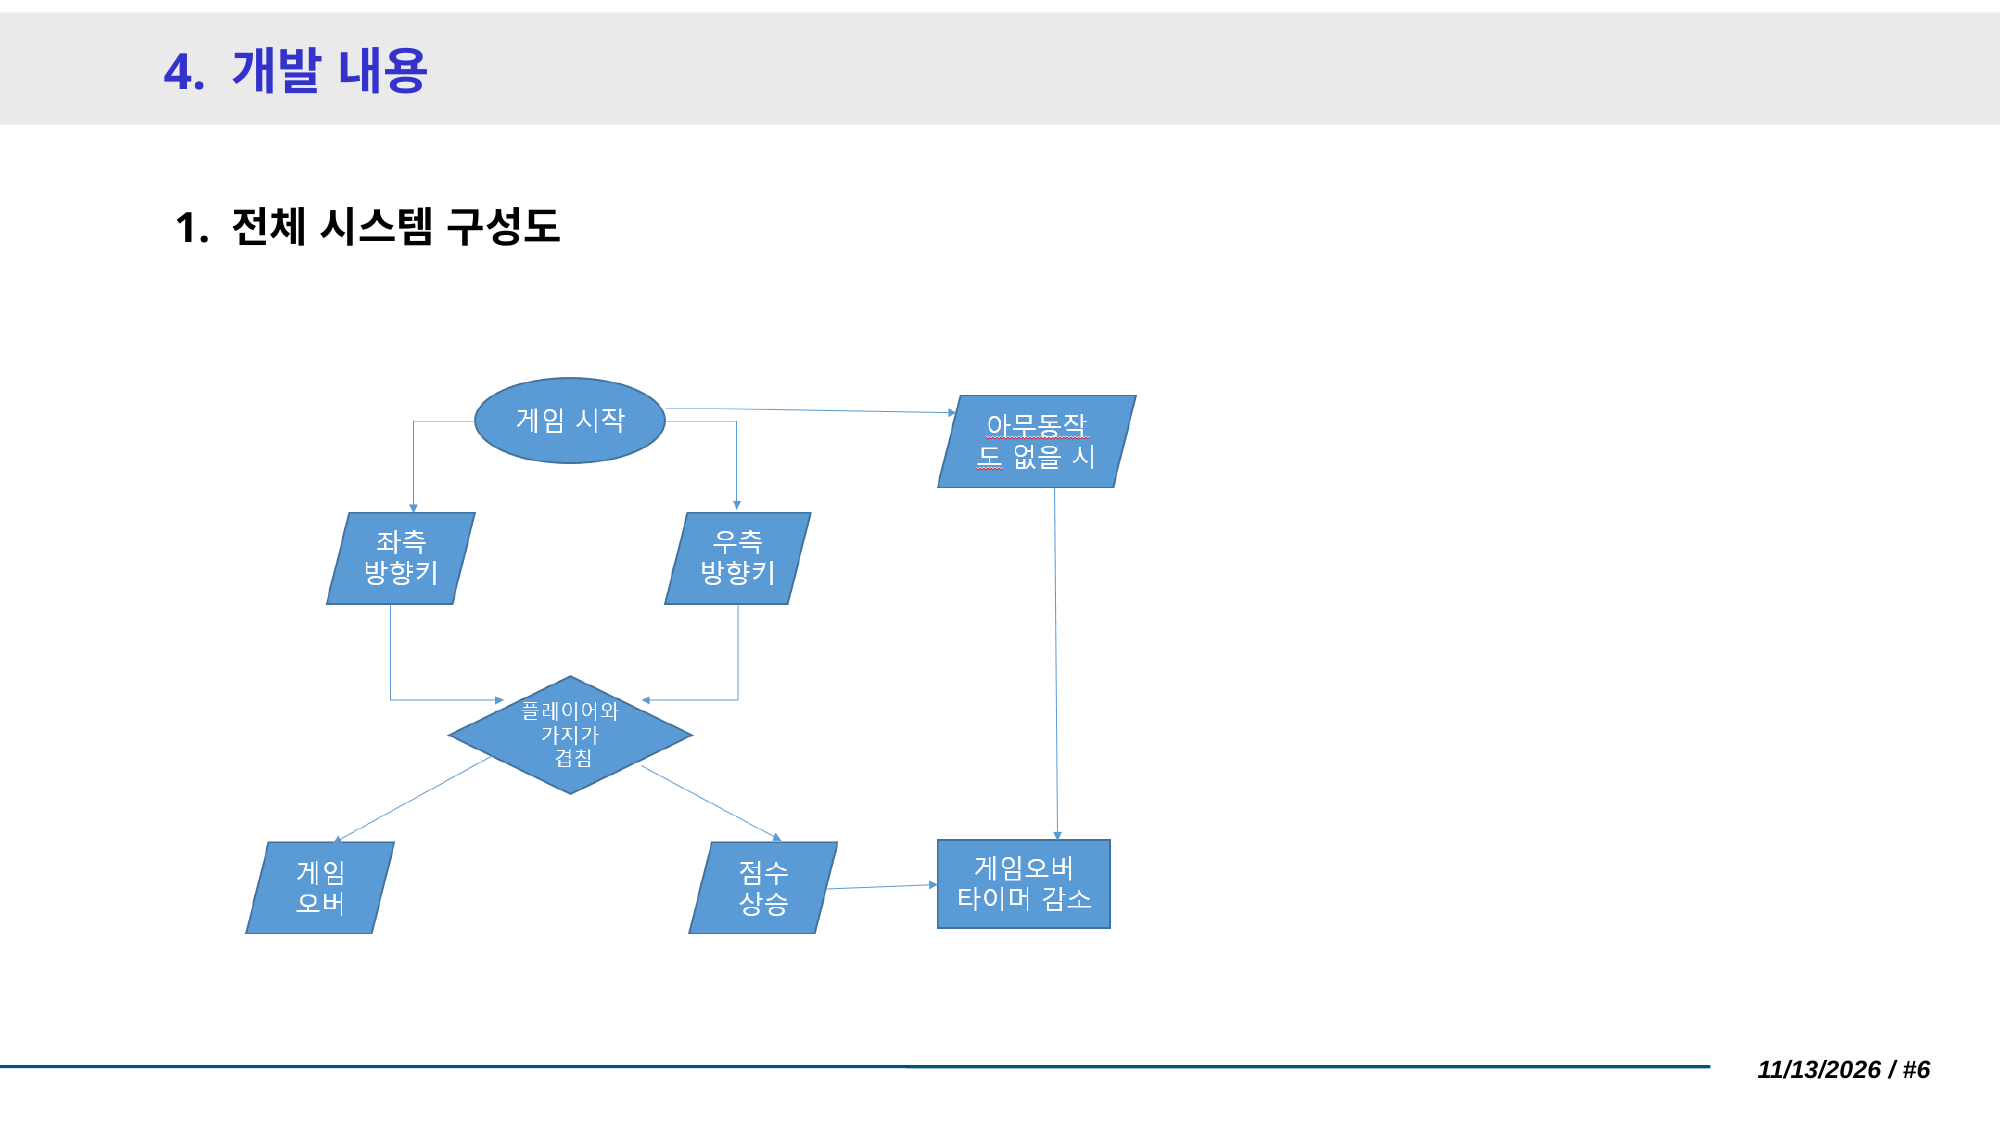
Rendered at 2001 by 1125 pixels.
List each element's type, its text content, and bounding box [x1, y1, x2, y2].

list 1. 전체 시스템 구성도 [148, 193, 1934, 277]
title 4. 개발 내용 [148, 24, 1934, 114]
picture [189, 356, 1194, 986]
